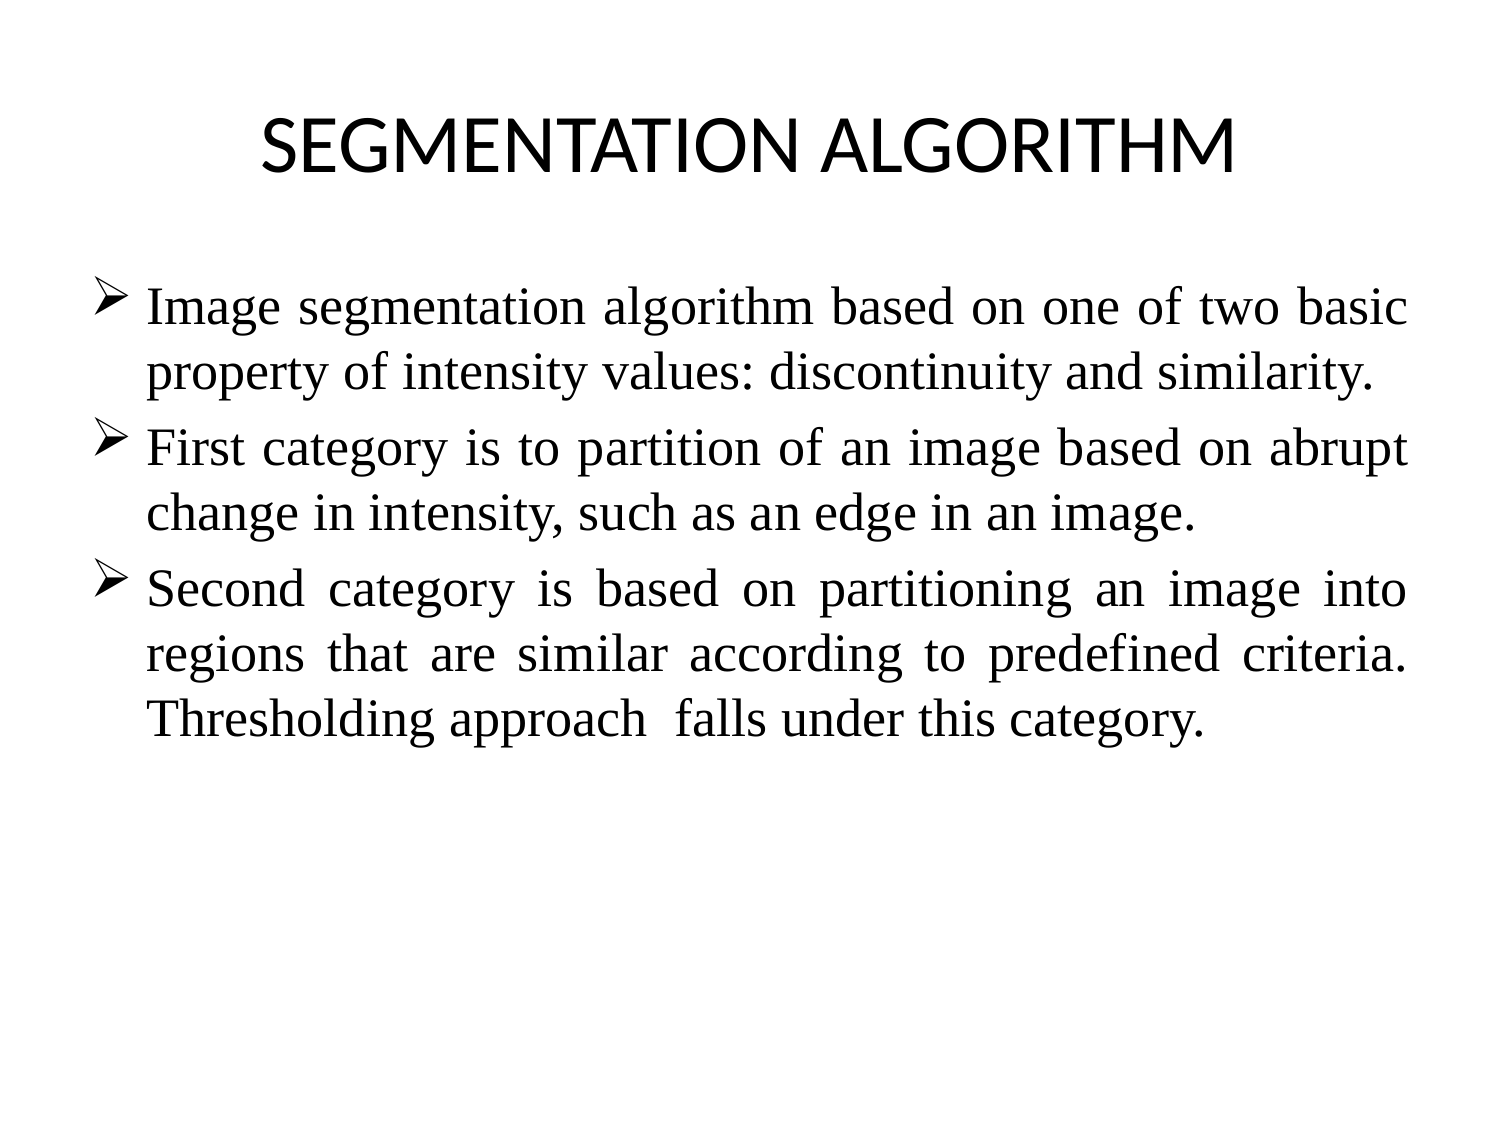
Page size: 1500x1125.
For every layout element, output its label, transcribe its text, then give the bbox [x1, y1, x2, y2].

title SEGMENTATION ALGORITHM [75, 45, 1425, 233]
list Image segmentation algorithm based on one of two basic property of intensity values: discontinuity and similarity. First category is to partition of an image based on abrupt change in intensity, such as an edge in an image. Second category is based on partitioning an image into regions that are similar according to predefined criteria. Thresholding approach falls under this category. [75, 262, 1425, 1005]
